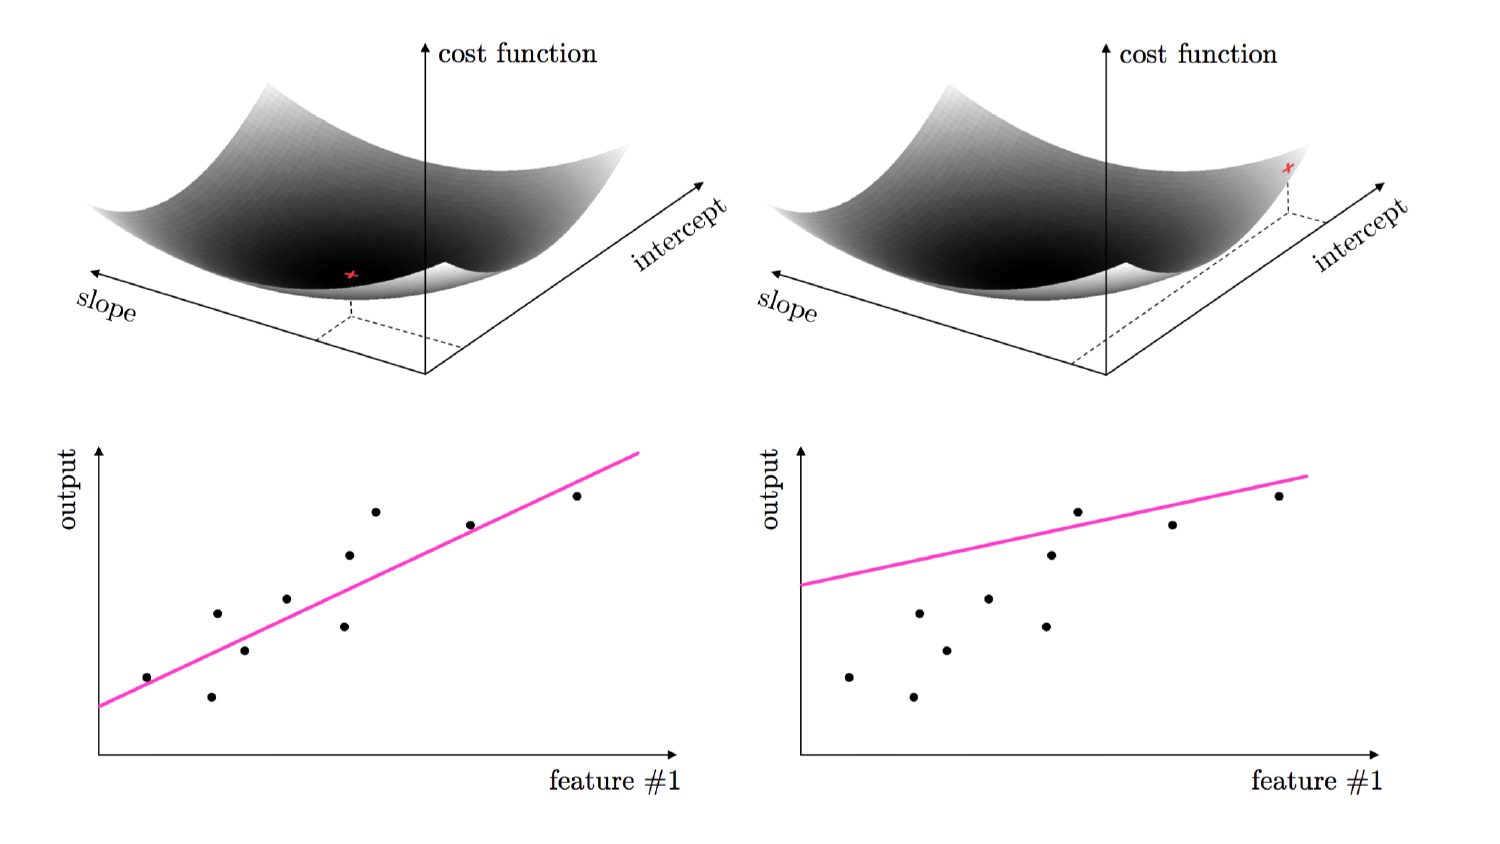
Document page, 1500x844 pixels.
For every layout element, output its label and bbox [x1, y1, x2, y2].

picture [24, 24, 1450, 819]
